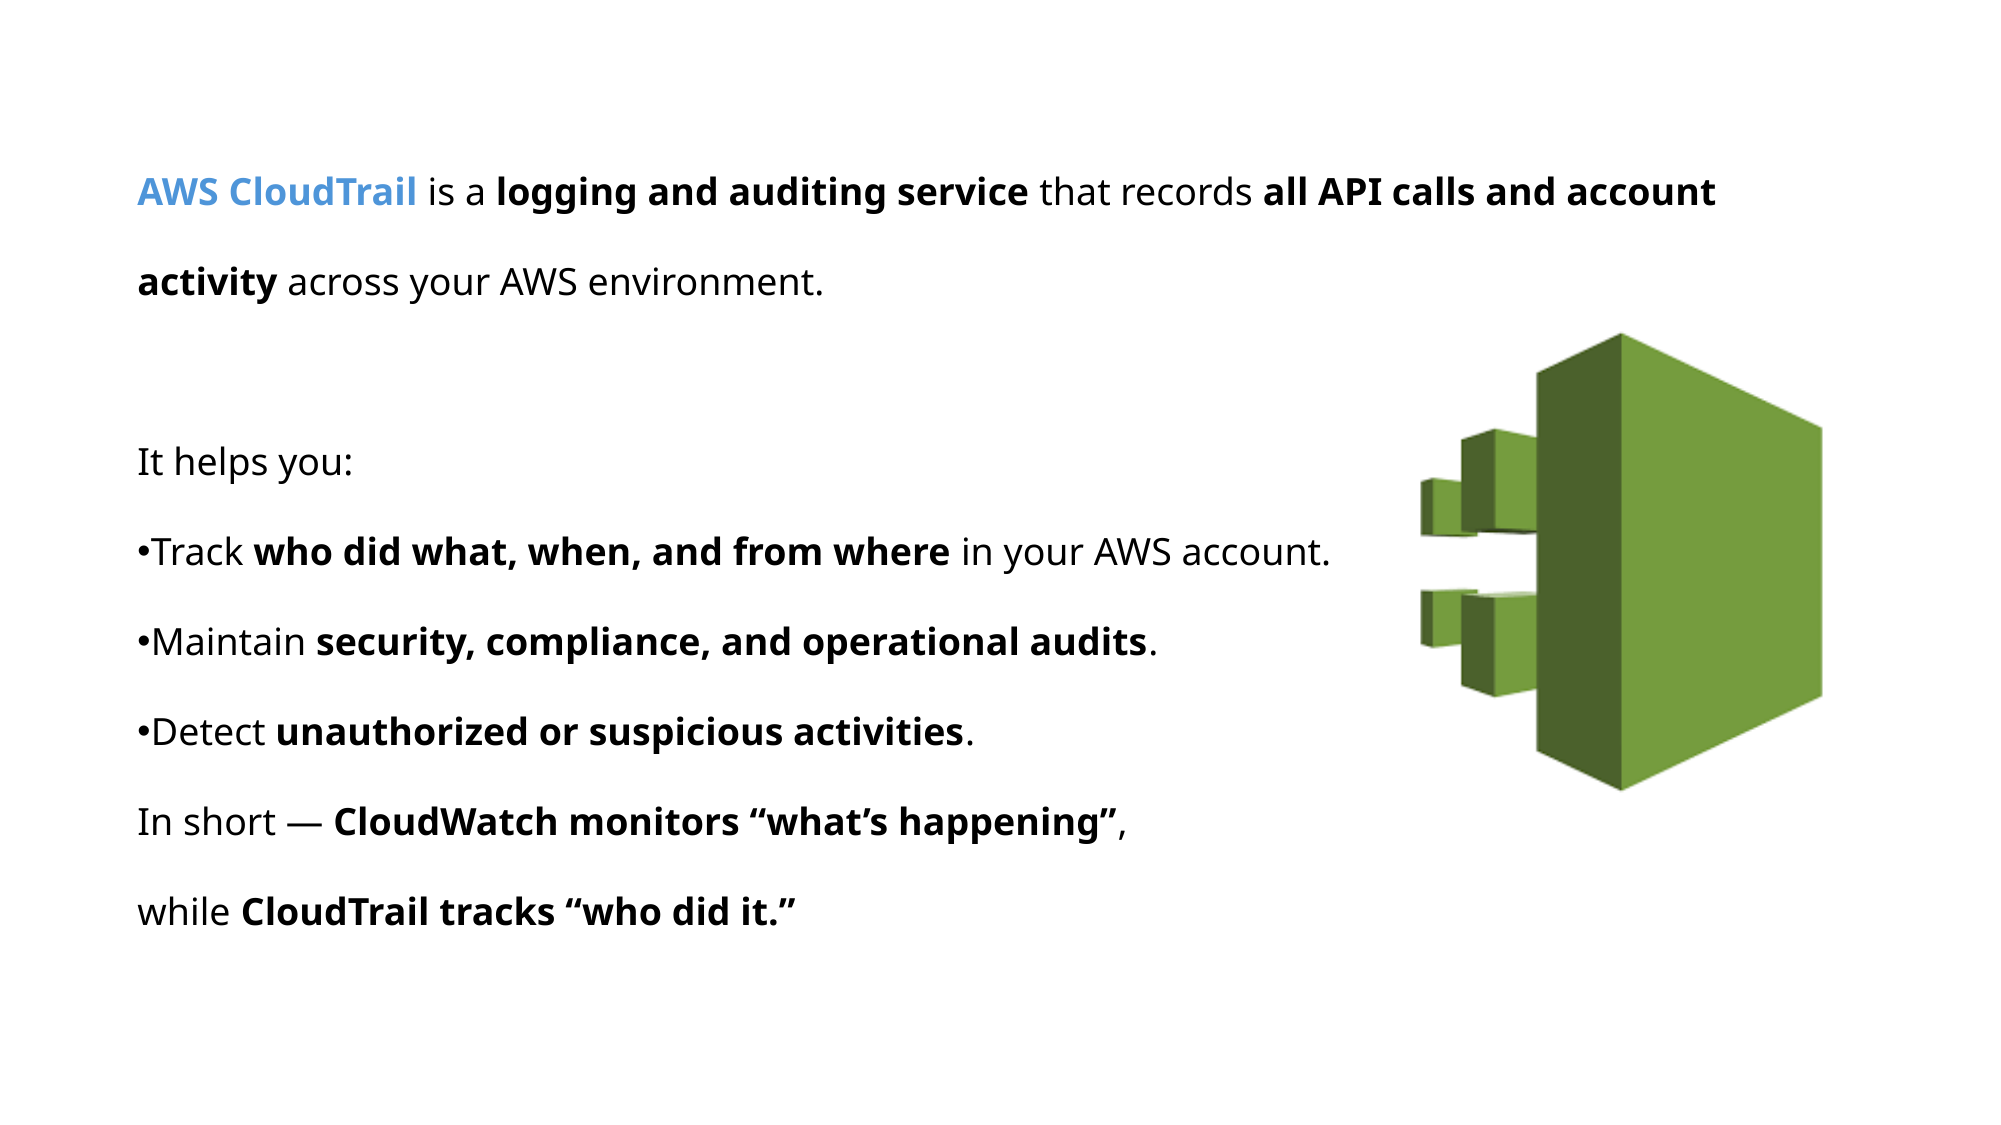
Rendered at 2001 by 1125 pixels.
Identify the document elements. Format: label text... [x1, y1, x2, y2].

picture [1408, 318, 1835, 807]
text_box AWS CloudTrail is a logging and auditing service that records all API calls and account activity across your AWS environment. It helps you: Track who did what, when, and from where in your AWS account. Maintain security, compliance, and operational audits. Detect unauthorized or suspicious activities. In short — CloudWatch monitors “what’s happening”, while CloudTrail tracks “who did it.” [122, 115, 1835, 941]
